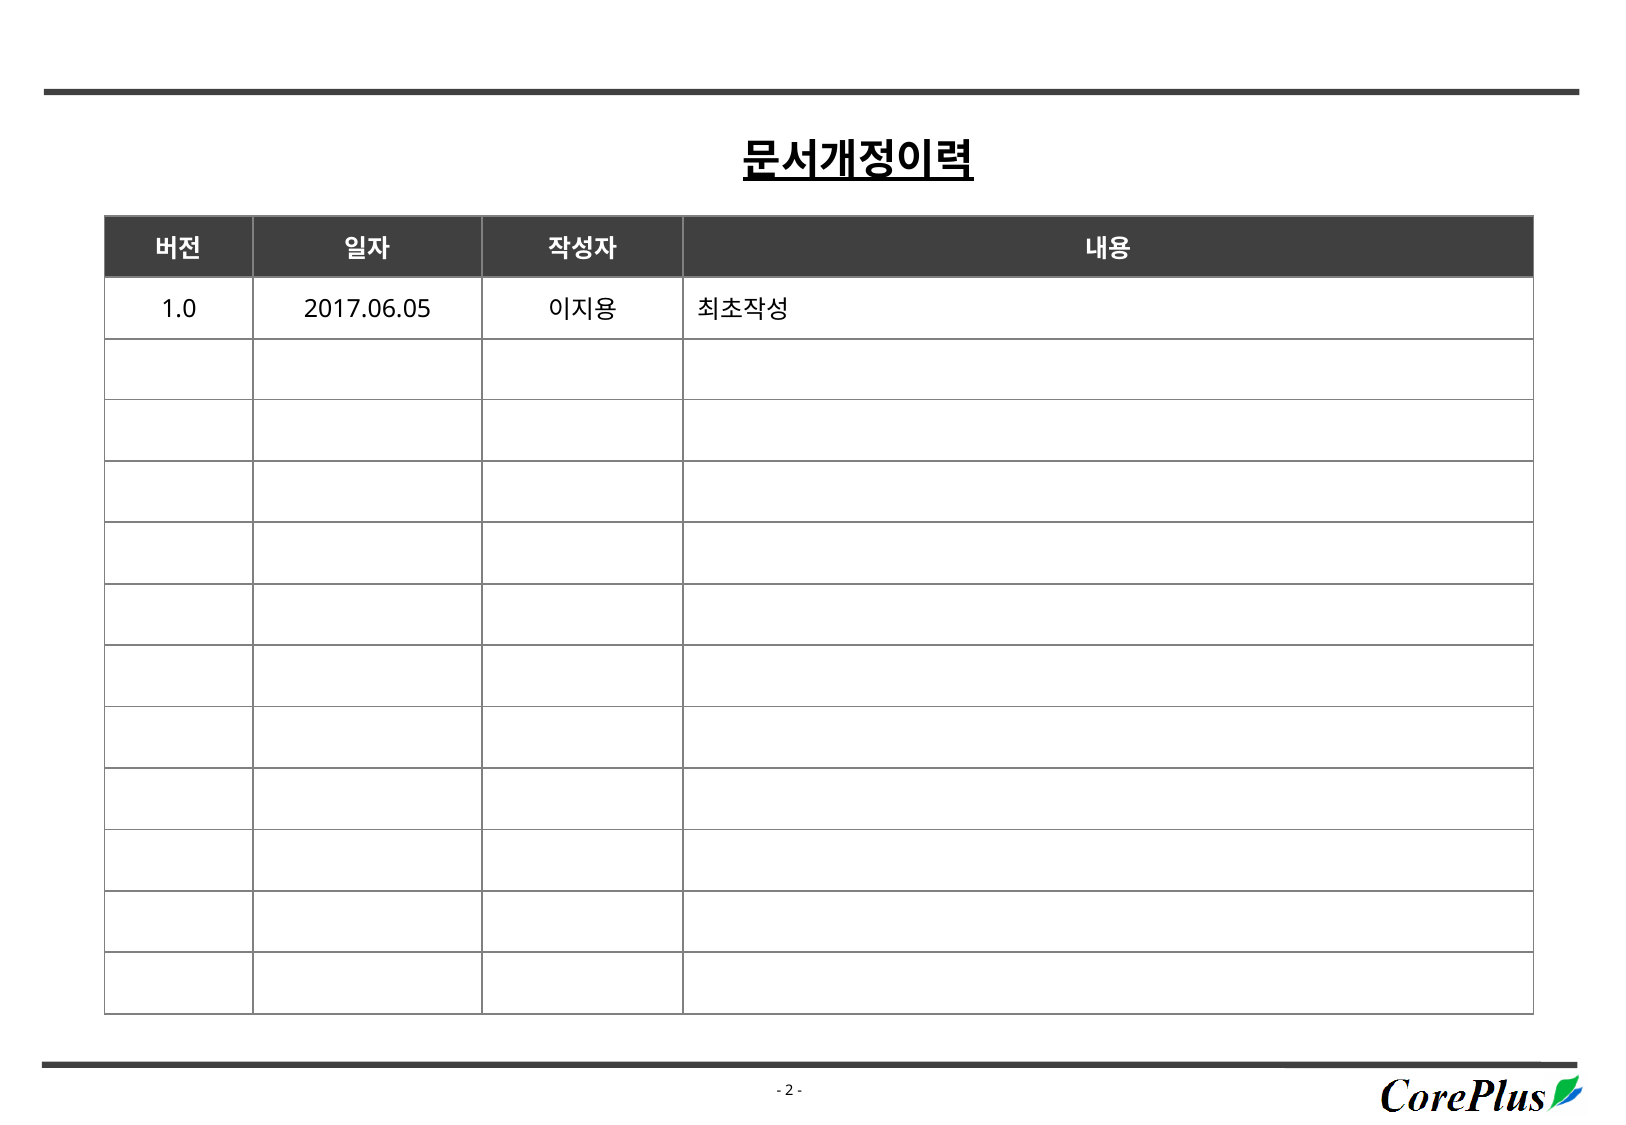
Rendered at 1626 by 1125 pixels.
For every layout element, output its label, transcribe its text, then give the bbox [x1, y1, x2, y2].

table_cell [684, 769, 1533, 829]
table_cell [684, 585, 1533, 644]
table_cell [105, 707, 252, 767]
table_cell [684, 707, 1533, 767]
table_cell [684, 953, 1533, 1013]
table_cell [105, 462, 252, 521]
table_cell [105, 400, 252, 460]
table_cell [254, 892, 481, 951]
table_cell 1.0 [105, 278, 252, 338]
table_cell [483, 707, 682, 767]
table_header 작성자 [483, 217, 682, 276]
table_cell [684, 340, 1533, 399]
table_cell [483, 340, 682, 399]
table_cell [105, 830, 252, 890]
table_cell [105, 892, 252, 951]
table_cell [684, 830, 1533, 890]
table_cell [684, 400, 1533, 460]
table_cell [254, 769, 481, 829]
table_cell [483, 523, 682, 583]
table_cell [684, 892, 1533, 951]
table_cell 이지용 [483, 278, 682, 338]
table_cell [254, 585, 481, 644]
table_cell [483, 953, 682, 1013]
table_cell [254, 340, 481, 399]
table_header 버전 [105, 217, 252, 276]
table_cell [483, 830, 682, 890]
table_cell [105, 523, 252, 583]
table_cell [254, 830, 481, 890]
table_cell [105, 953, 252, 1013]
table_header 일자 [254, 217, 481, 276]
table_cell [483, 585, 682, 644]
table_cell [105, 646, 252, 706]
table_cell [105, 585, 252, 644]
table_cell [254, 400, 481, 460]
table_cell [254, 707, 481, 767]
table_cell [254, 462, 481, 521]
table_cell [254, 523, 481, 583]
table_cell [483, 892, 682, 951]
table_cell [684, 462, 1533, 521]
table_cell [483, 769, 682, 829]
table_cell [105, 340, 252, 399]
table_cell 2017.06.05 [254, 278, 481, 338]
table_cell [254, 953, 481, 1013]
table_cell [483, 462, 682, 521]
picture [1376, 1072, 1588, 1116]
table_cell [684, 523, 1533, 583]
table_cell 최초작성 [684, 278, 1533, 338]
table_cell [254, 646, 481, 706]
table_cell [105, 769, 252, 829]
table_header 내용 [684, 217, 1533, 276]
table_cell [684, 646, 1533, 706]
table_cell [483, 400, 682, 460]
table_cell [483, 646, 682, 706]
